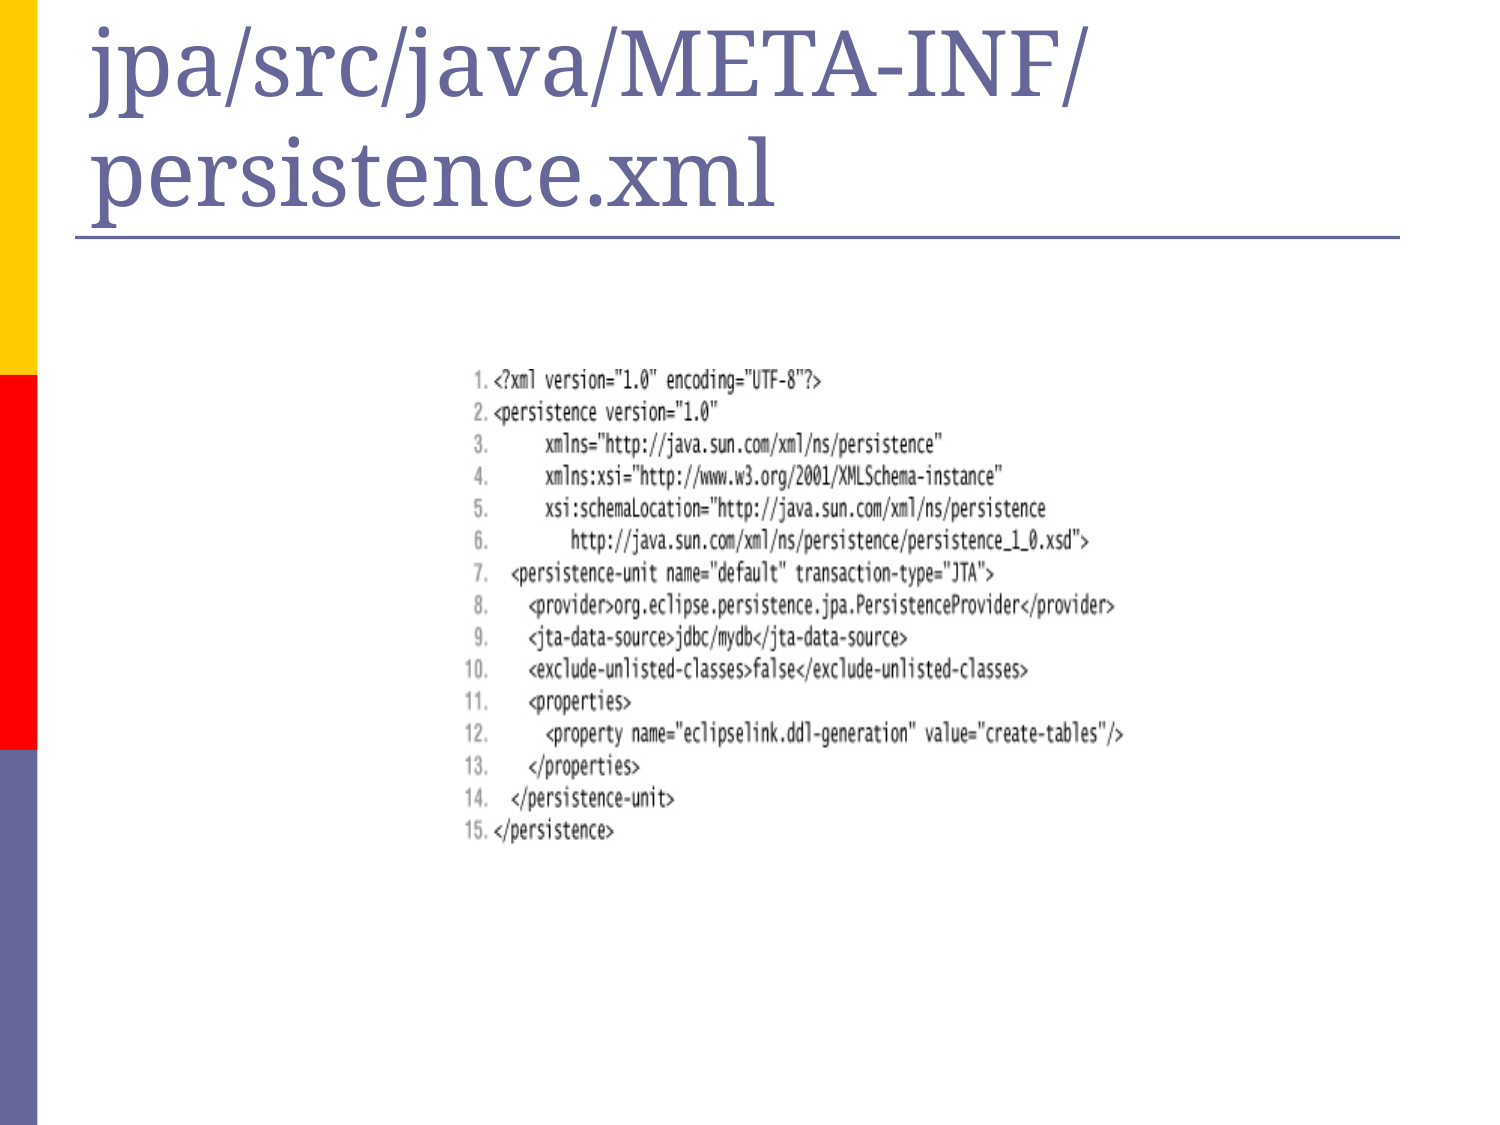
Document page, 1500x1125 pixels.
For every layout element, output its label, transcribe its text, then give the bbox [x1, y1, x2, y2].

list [465, 369, 1125, 846]
title jpa/src/java/META-INF/persistence.xml [74, 45, 1401, 233]
